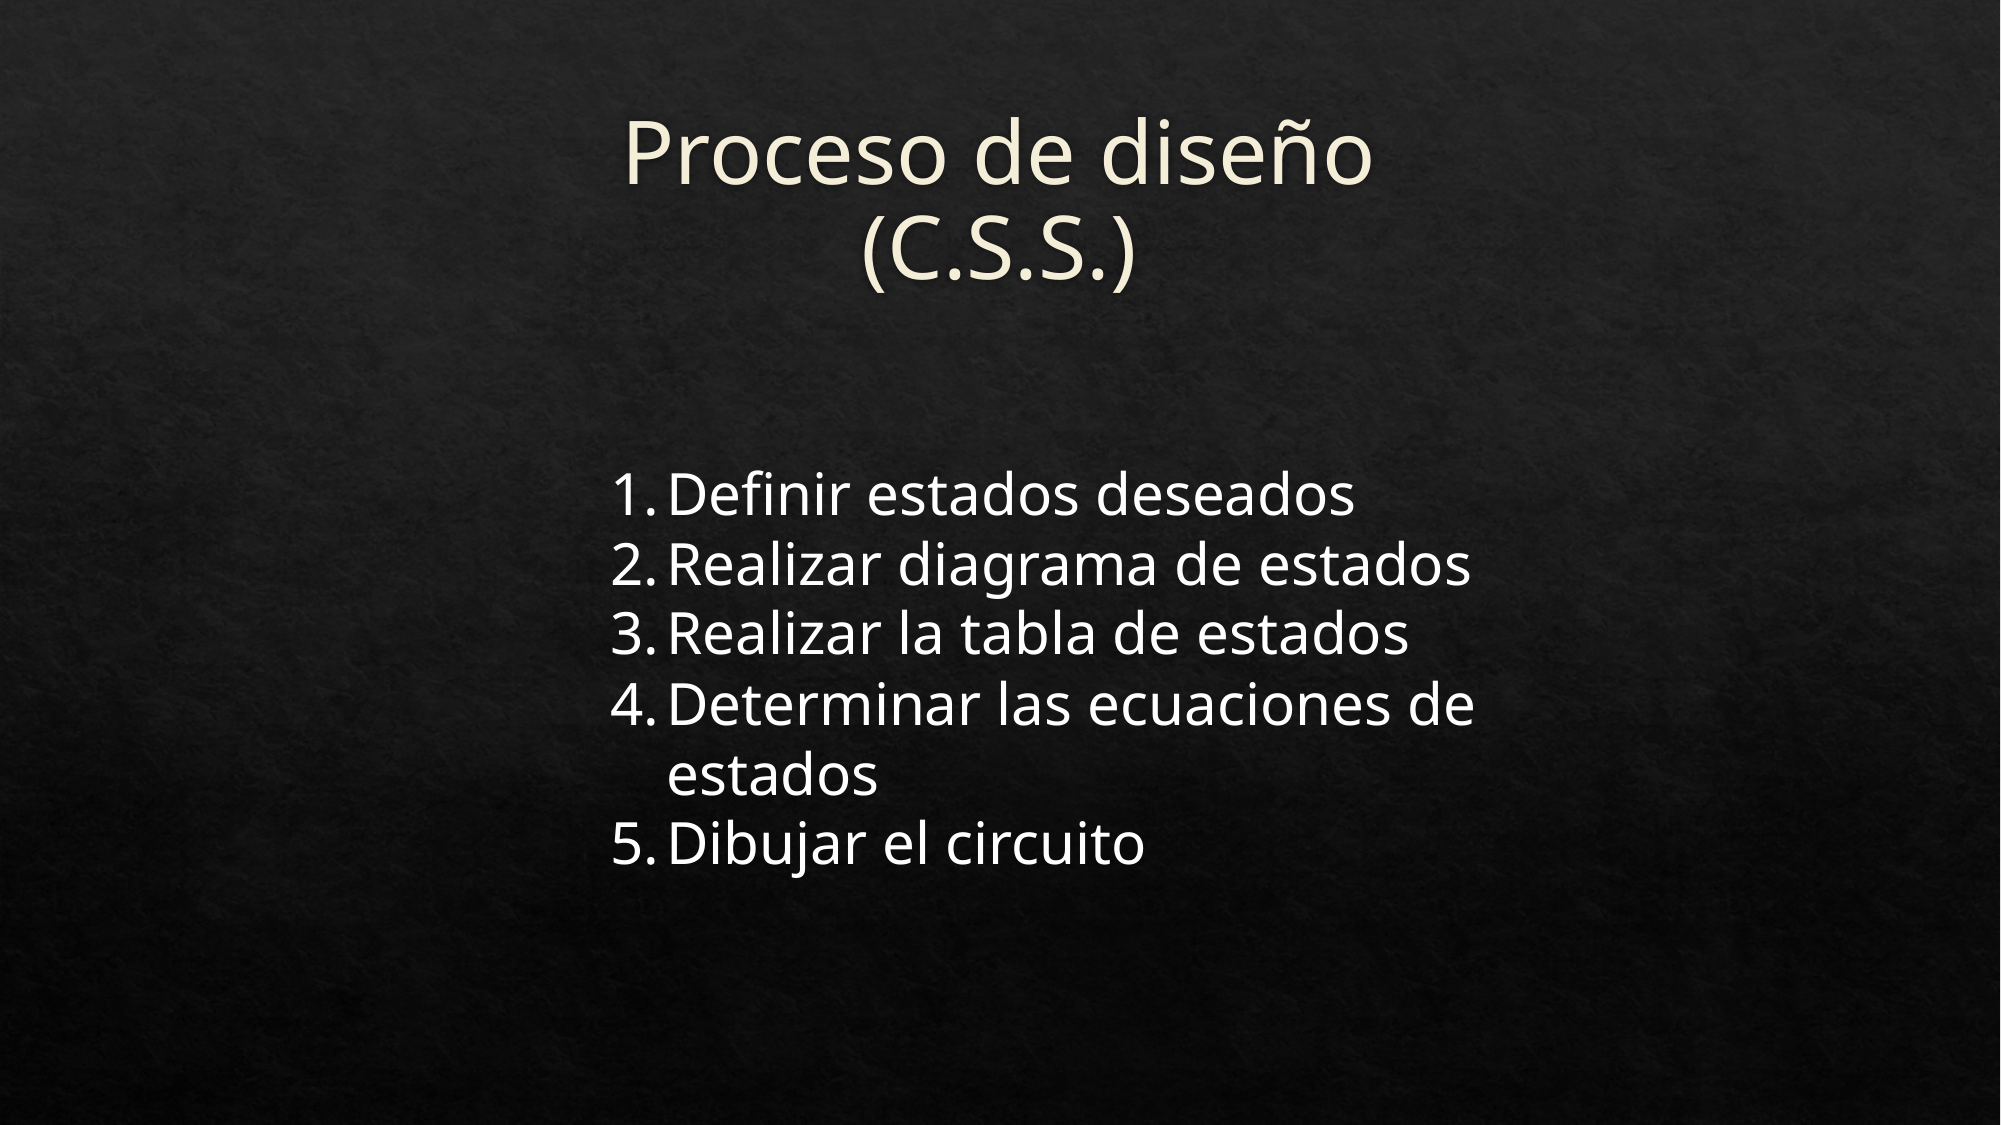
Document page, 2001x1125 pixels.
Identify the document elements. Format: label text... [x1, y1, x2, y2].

text_box Definir estados deseados Realizar diagrama de estados Realizar la tabla de estados Determinar las ecuaciones de estados Dibujar el circuito [595, 449, 1617, 884]
title Proceso de diseño (C.S.S.) [149, 99, 1849, 307]
